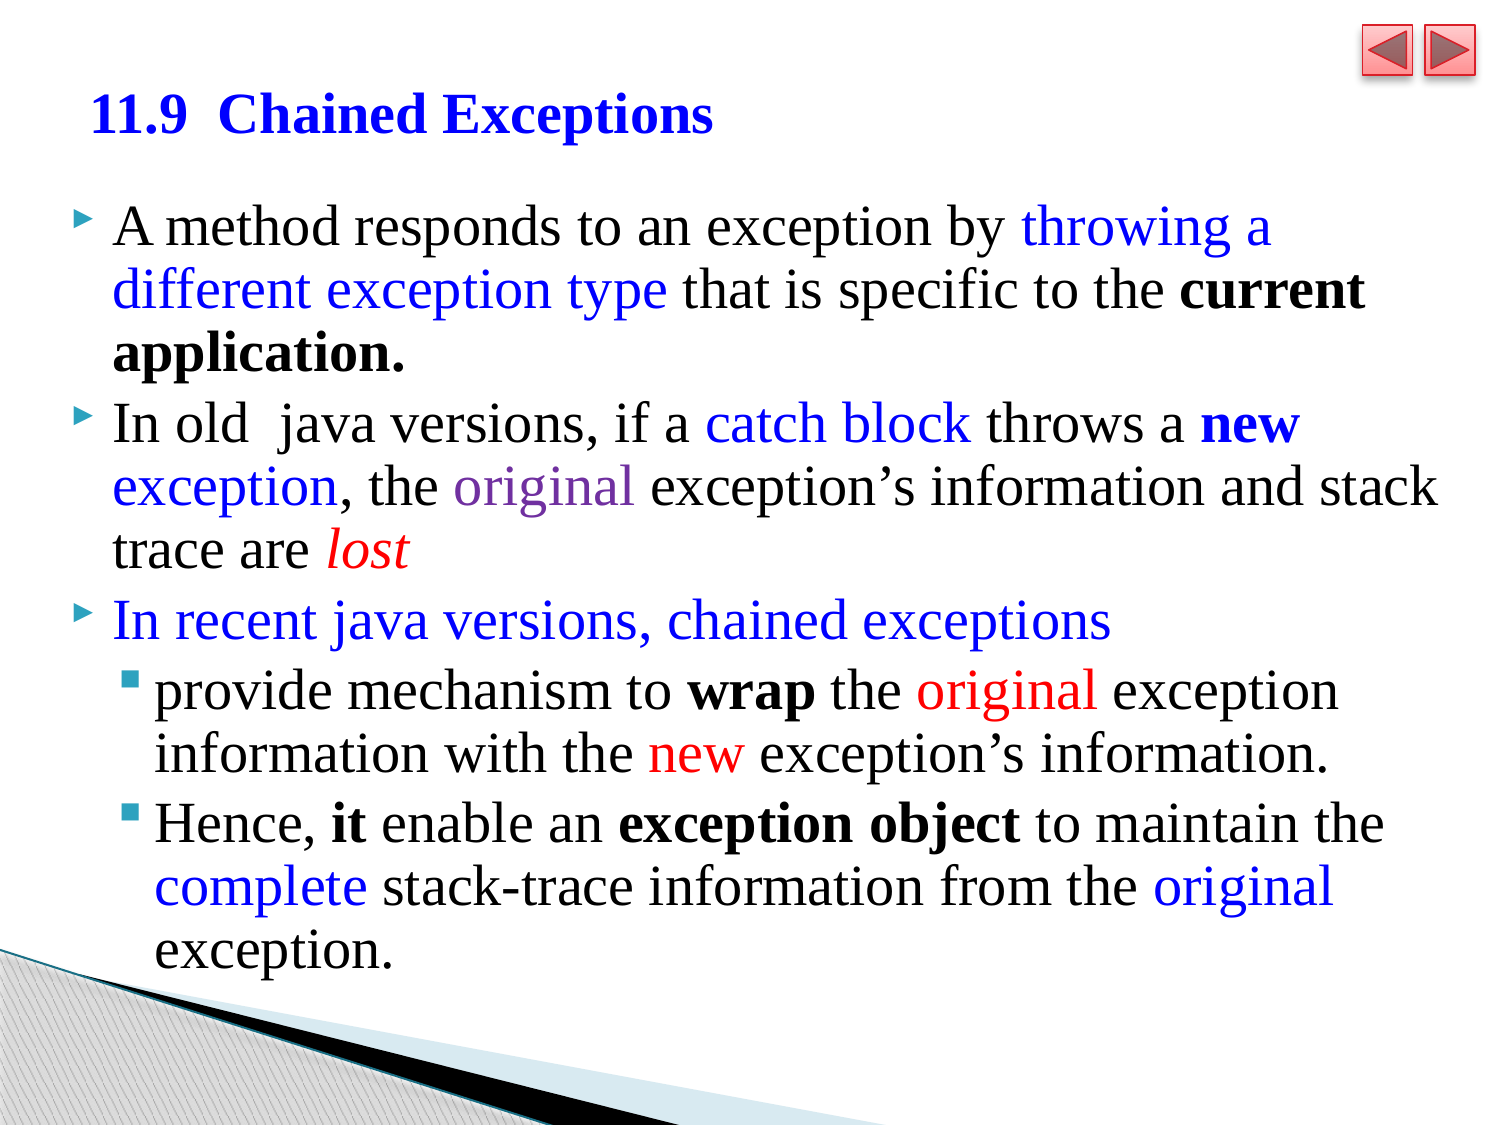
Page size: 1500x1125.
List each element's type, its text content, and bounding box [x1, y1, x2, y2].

title 11.9 Chained Exceptions [75, 45, 1400, 175]
list A method responds to an exception by throwing a different exception type that is specific to the current application. In old java versions, if a catch block throws a new exception, the original exception’s information and stack trace are lost In recent java versions, chained exceptions provide mechanism to wrap the original exception information with the new exception’s information. Hence, it enable an exception object to maintain the complete stack-trace information from the original exception. [37, 187, 1463, 1050]
